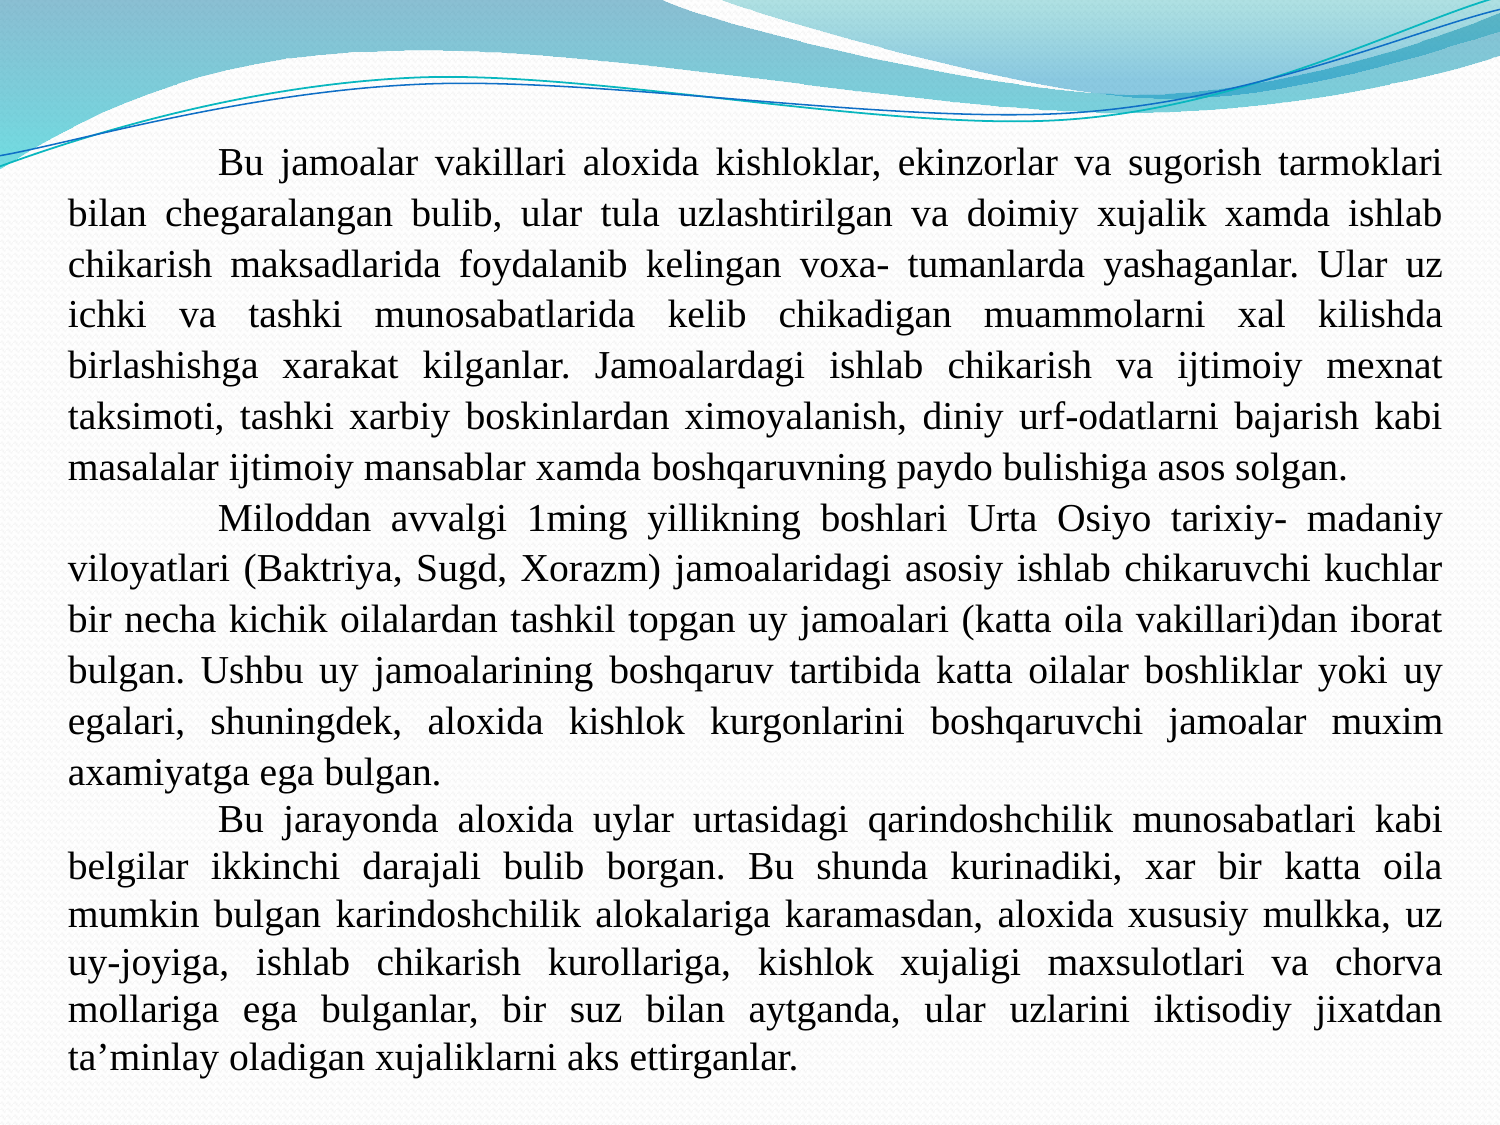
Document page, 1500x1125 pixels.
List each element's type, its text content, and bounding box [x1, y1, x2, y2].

text_box Bu jamoalar vakillari aloxida kishloklar, ekinzorlar va sugorish tarmoklari bilan chegaralangan bulib, ular tula uzlashtirilgan va doimiy xujalik xamda ishlab chikarish maksadlarida foydalanib kelingan voxa- tumanlarda yashaganlar. Ular uz ichki va tashki munosabatlarida kelib chikadigan muammolarni xal kilishda birlashishga xarakat kilganlar. Jamoalardagi ishlab chikarish va ijtimoiy mexnat taksimoti, tashki xarbiy boskinlardan ximoyalanish, diniy urf-odatlarni bajarish kabi masalalar ijtimoiy mansablar xamda boshqaruvning paydo bulishiga asos solgan. Miloddan avvalgi 1ming yillikning boshlari Urta Osiyo tarixiy- madaniy viloyatlari (Baktriya, Sugd, Xorazm) jamoalaridagi asosiy ishlab chikaruvchi kuchlar bir necha kichik oilalardan tashkil topgan uy jamoalari (katta oila vakillari)dan iborat bulgan. Ushbu uy jamoalarining boshqaruv tartibida katta oilalar boshliklar yoki uy egalari, shuningdek, aloxida kishlok kurgonlarini boshqaruvchi jamoalar muxim axamiyatga ega bulgan. Bu jarayonda aloxida uylar urtasidagi qarindoshchilik munosabatlari kabi belgilar ikkinchi darajali bulib borgan. Bu shunda kurinadiki, xar bir katta oila mumkin bulgan karindoshchilik alokalariga karamasdan, aloxida xususiy mulkka, uz uy-joyiga, ishlab chikarish kurollariga, kishlok xujaligi maxsulotlari va chorva mollariga ega bulganlar, bir suz bilan aytganda, ular uzlarini iktisodiy jixatdan ta’minlay oladigan xujaliklarni aks ettirganlar. [53, 125, 1459, 1086]
